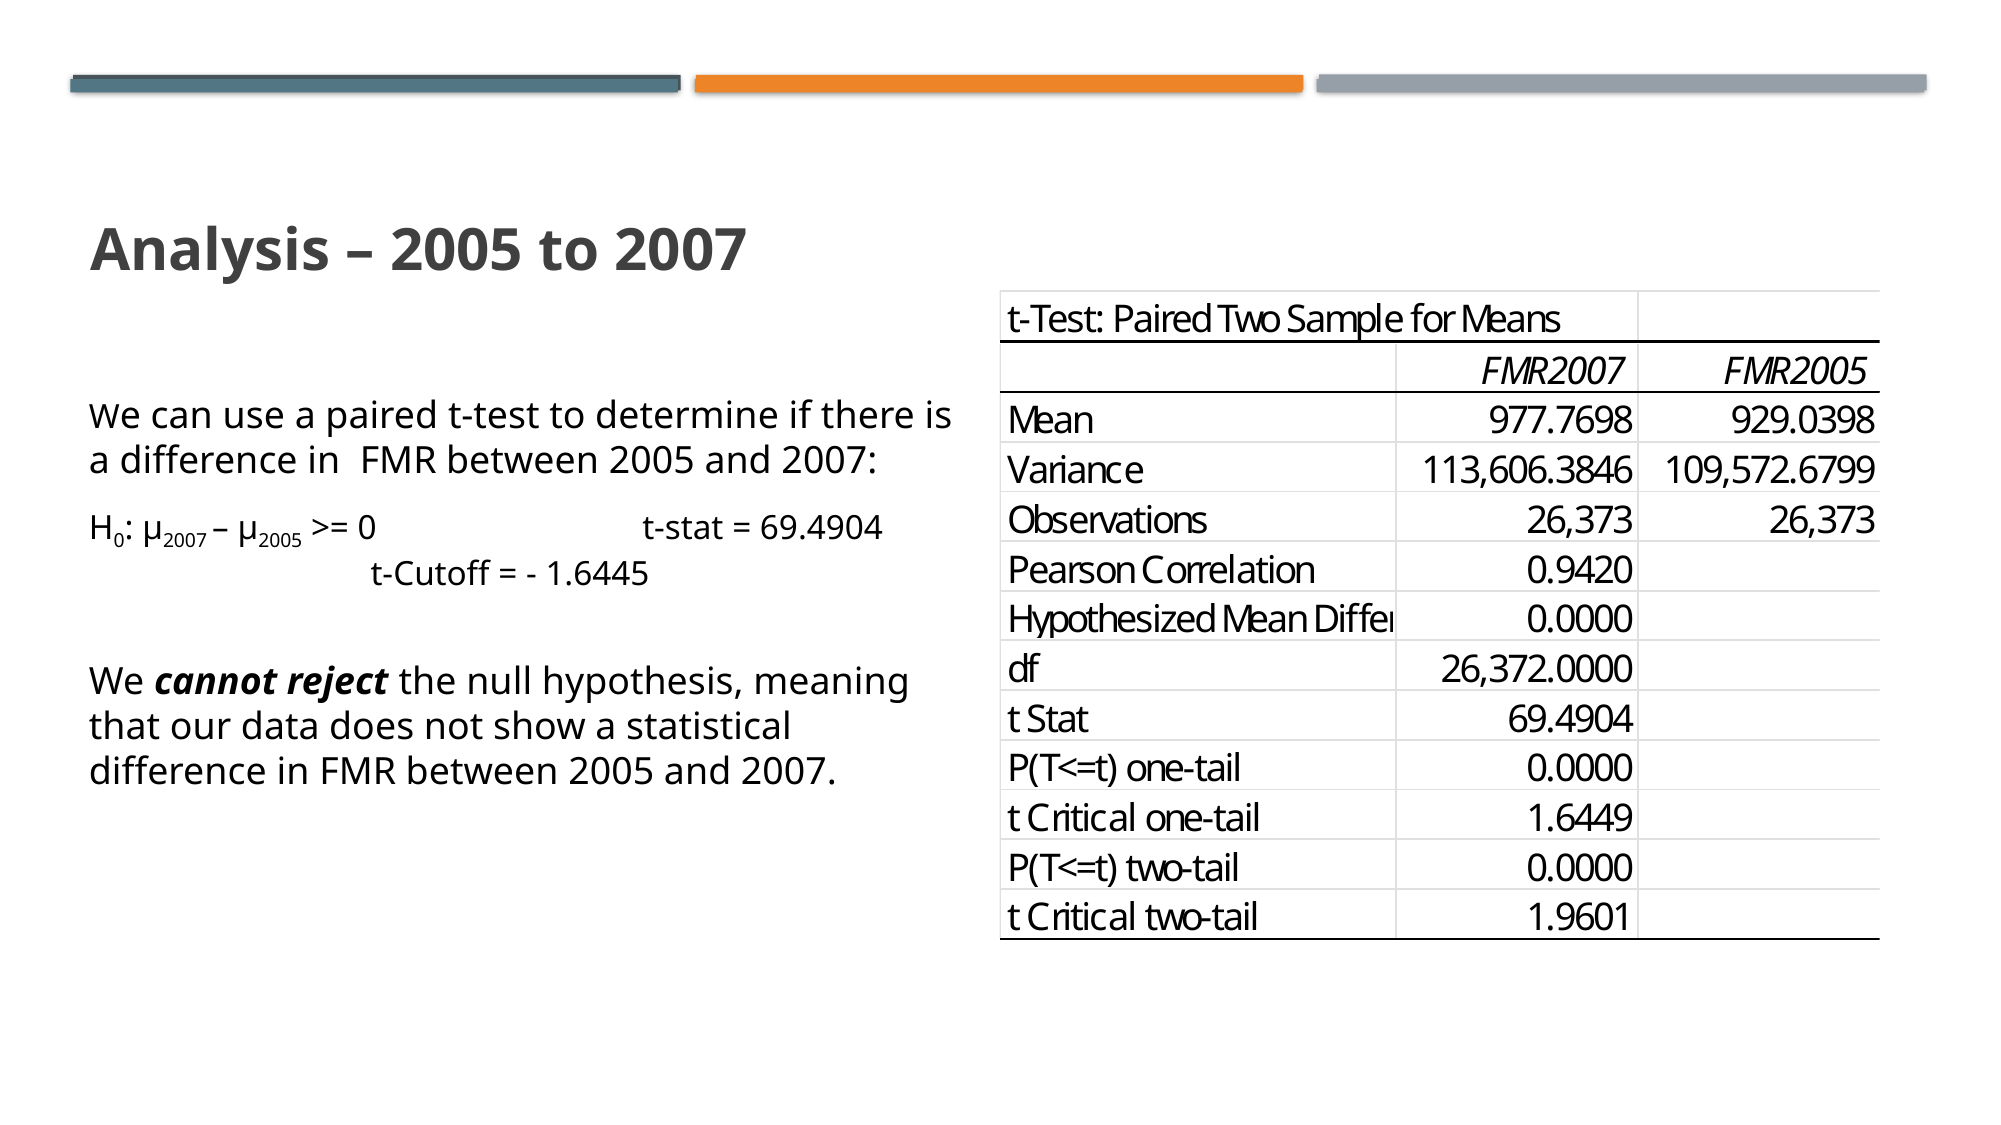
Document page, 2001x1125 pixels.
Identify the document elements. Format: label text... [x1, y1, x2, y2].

picture [999, 289, 1883, 942]
text_box We can use a paired t-test to determine if there is a difference in FMR between 2005 and 2007: H0: μ2007 – μ2005 >= 0 t-stat = 69.4904 t-Cutoff = - 1.6445 [74, 383, 975, 599]
text_box We cannot reject the null hypothesis, meaning that our data does not show a statistical difference in FMR between 2005 and 2007. [74, 649, 957, 800]
title Analysis – 2005 to 2007 [75, 115, 1925, 290]
